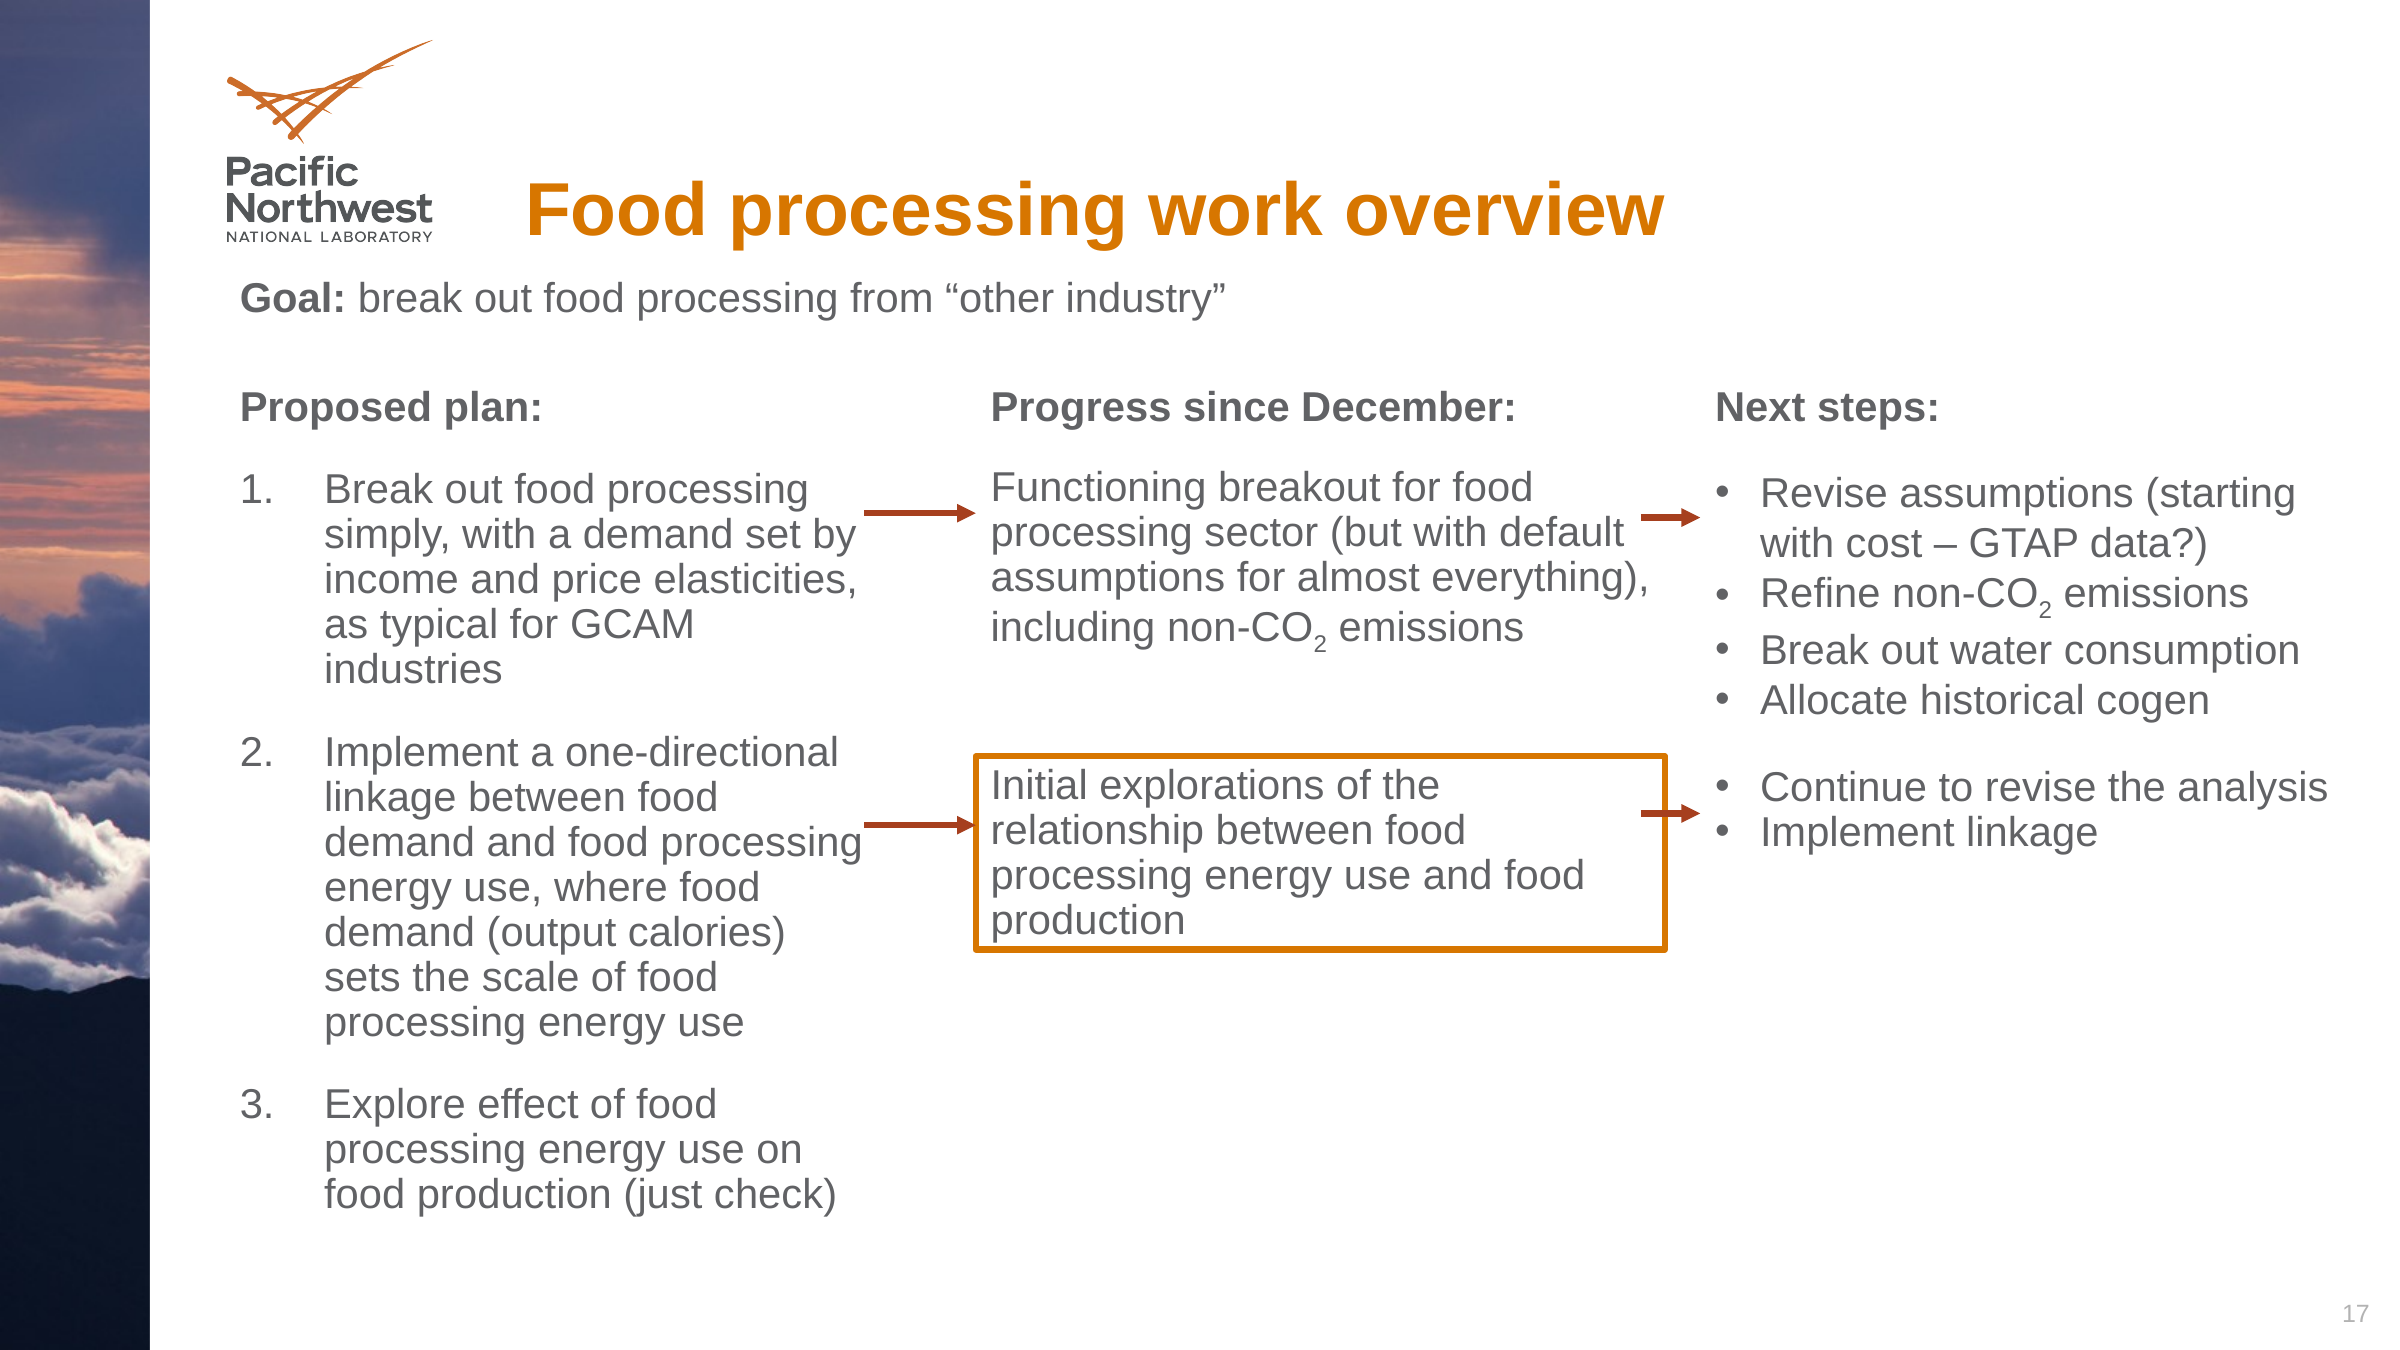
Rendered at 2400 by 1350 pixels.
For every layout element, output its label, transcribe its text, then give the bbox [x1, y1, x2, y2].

text_box Continue to revise the analysis Implement linkage [1700, 758, 2390, 887]
text_box Functioning breakout for food processing sector (but with default assumptions for almost everything), including non-CO2 emissions [975, 458, 1665, 669]
picture [225, 38, 435, 244]
text_box Goal: break out food processing from “other industry” [224, 263, 1425, 328]
text_box Revise assumptions (starting with cost – GTAP data?) Refine non-CO2 emissions Break out water consumption Allocate historical cogen [1700, 458, 2390, 717]
slide_number 17 [2295, 1275, 2370, 1350]
text_box Next steps: [1700, 378, 2244, 444]
list Proposed plan: Break out food processing simply, with a demand set by income and price elasticities, as typical for GCAM industries Implement a one-directional linkage between food demand and food processing energy use, where food demand (output calories) sets the scale of food processing energy use Explore effect of food processing energy use on food production (just check) [225, 378, 882, 1259]
title Food processing work overview [525, 44, 2325, 260]
text_box Initial explorations of the relationship between food processing energy use and food production [975, 756, 1665, 950]
text_box Progress since December: [975, 378, 1575, 444]
picture [0, 0, 149, 1350]
